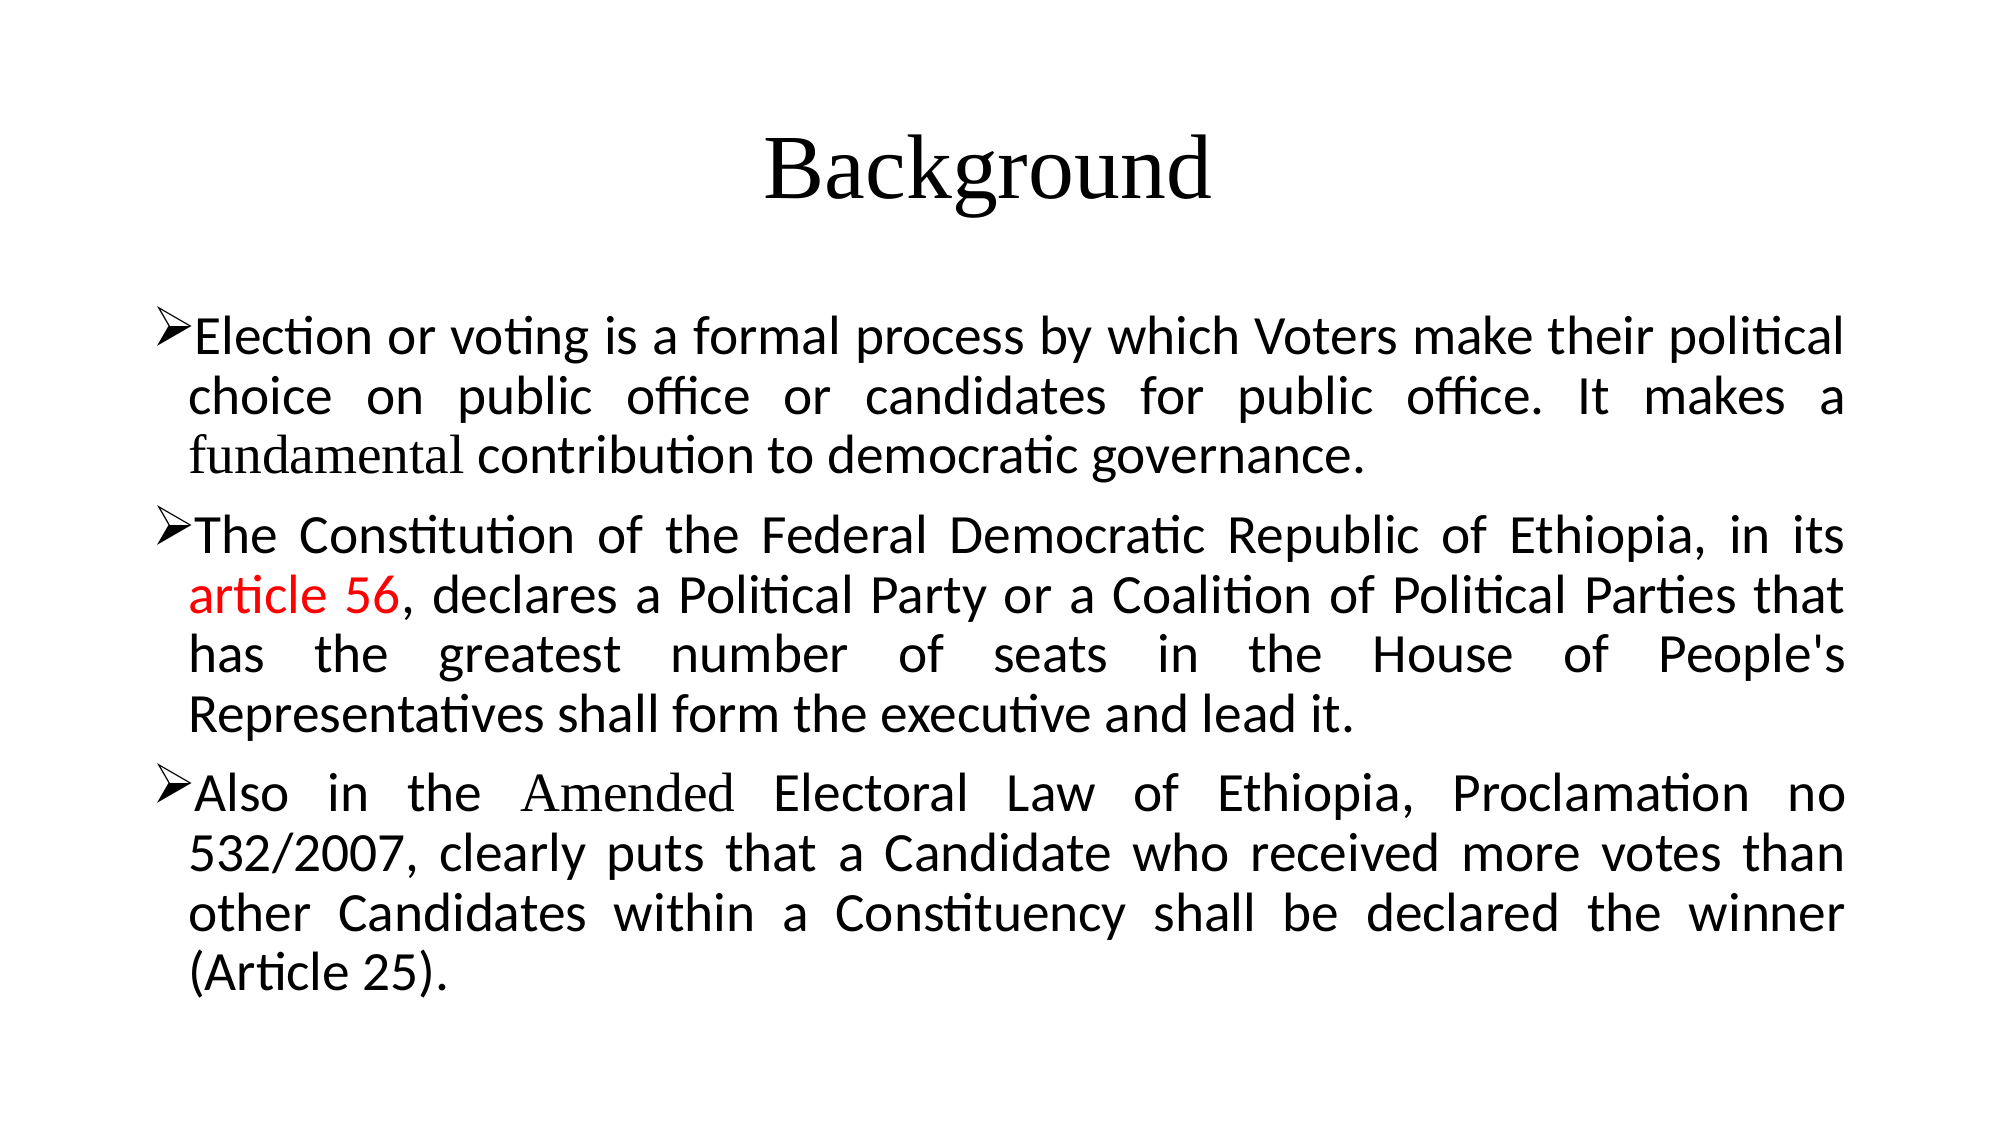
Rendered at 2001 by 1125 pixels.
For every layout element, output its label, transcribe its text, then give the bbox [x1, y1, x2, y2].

list Election or voting is a formal process by which Voters make their political choice on public office or candidates for public office. It makes a fundamental contribution to democratic governance. The Constitution of the Federal Democratic Republic of Ethiopia, in its article 56, declares a Political Party or a Coalition of Political Parties that has the greatest number of seats in the House of People's Representatives shall form the executive and lead it. Also in the Amended Electoral Law of Ethiopia, Proclamation no 532/2007, clearly puts that a Candidate who received more votes than other Candidates within a Constituency shall be declared the winner (Article 25). [137, 299, 1863, 1014]
title Background [137, 59, 1863, 278]
